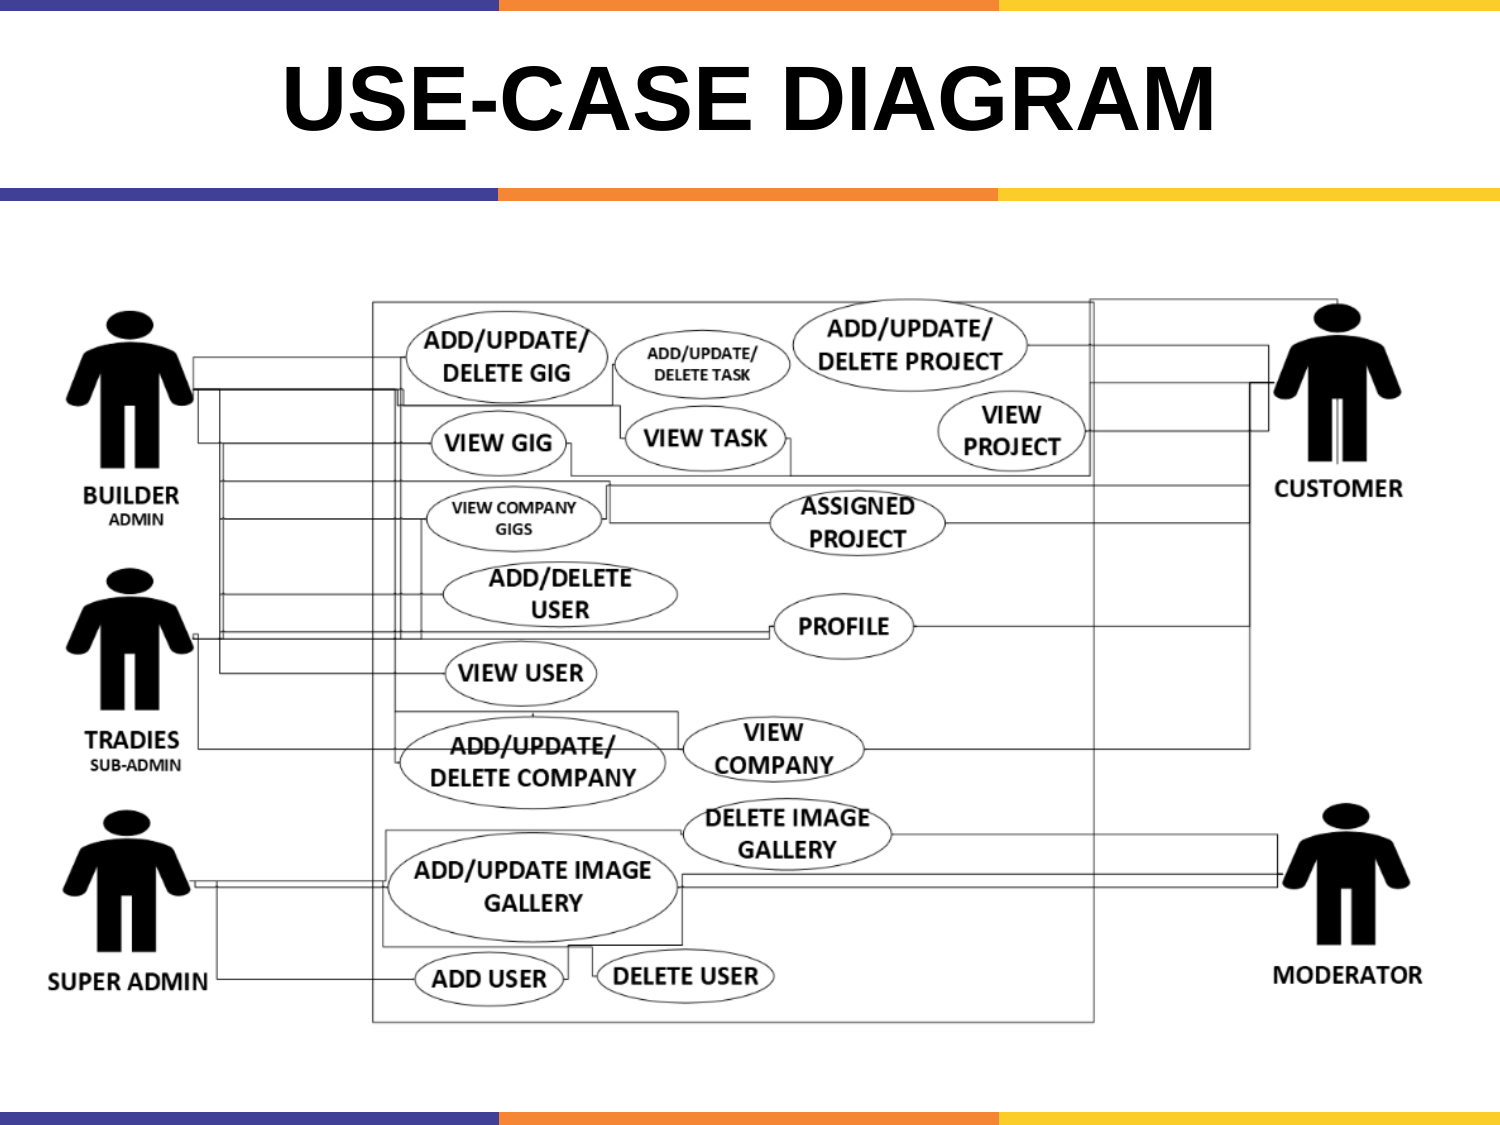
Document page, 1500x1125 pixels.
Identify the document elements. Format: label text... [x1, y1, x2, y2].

picture [12, 244, 1488, 1056]
title Use-Case Diagram [0, 0, 1500, 188]
